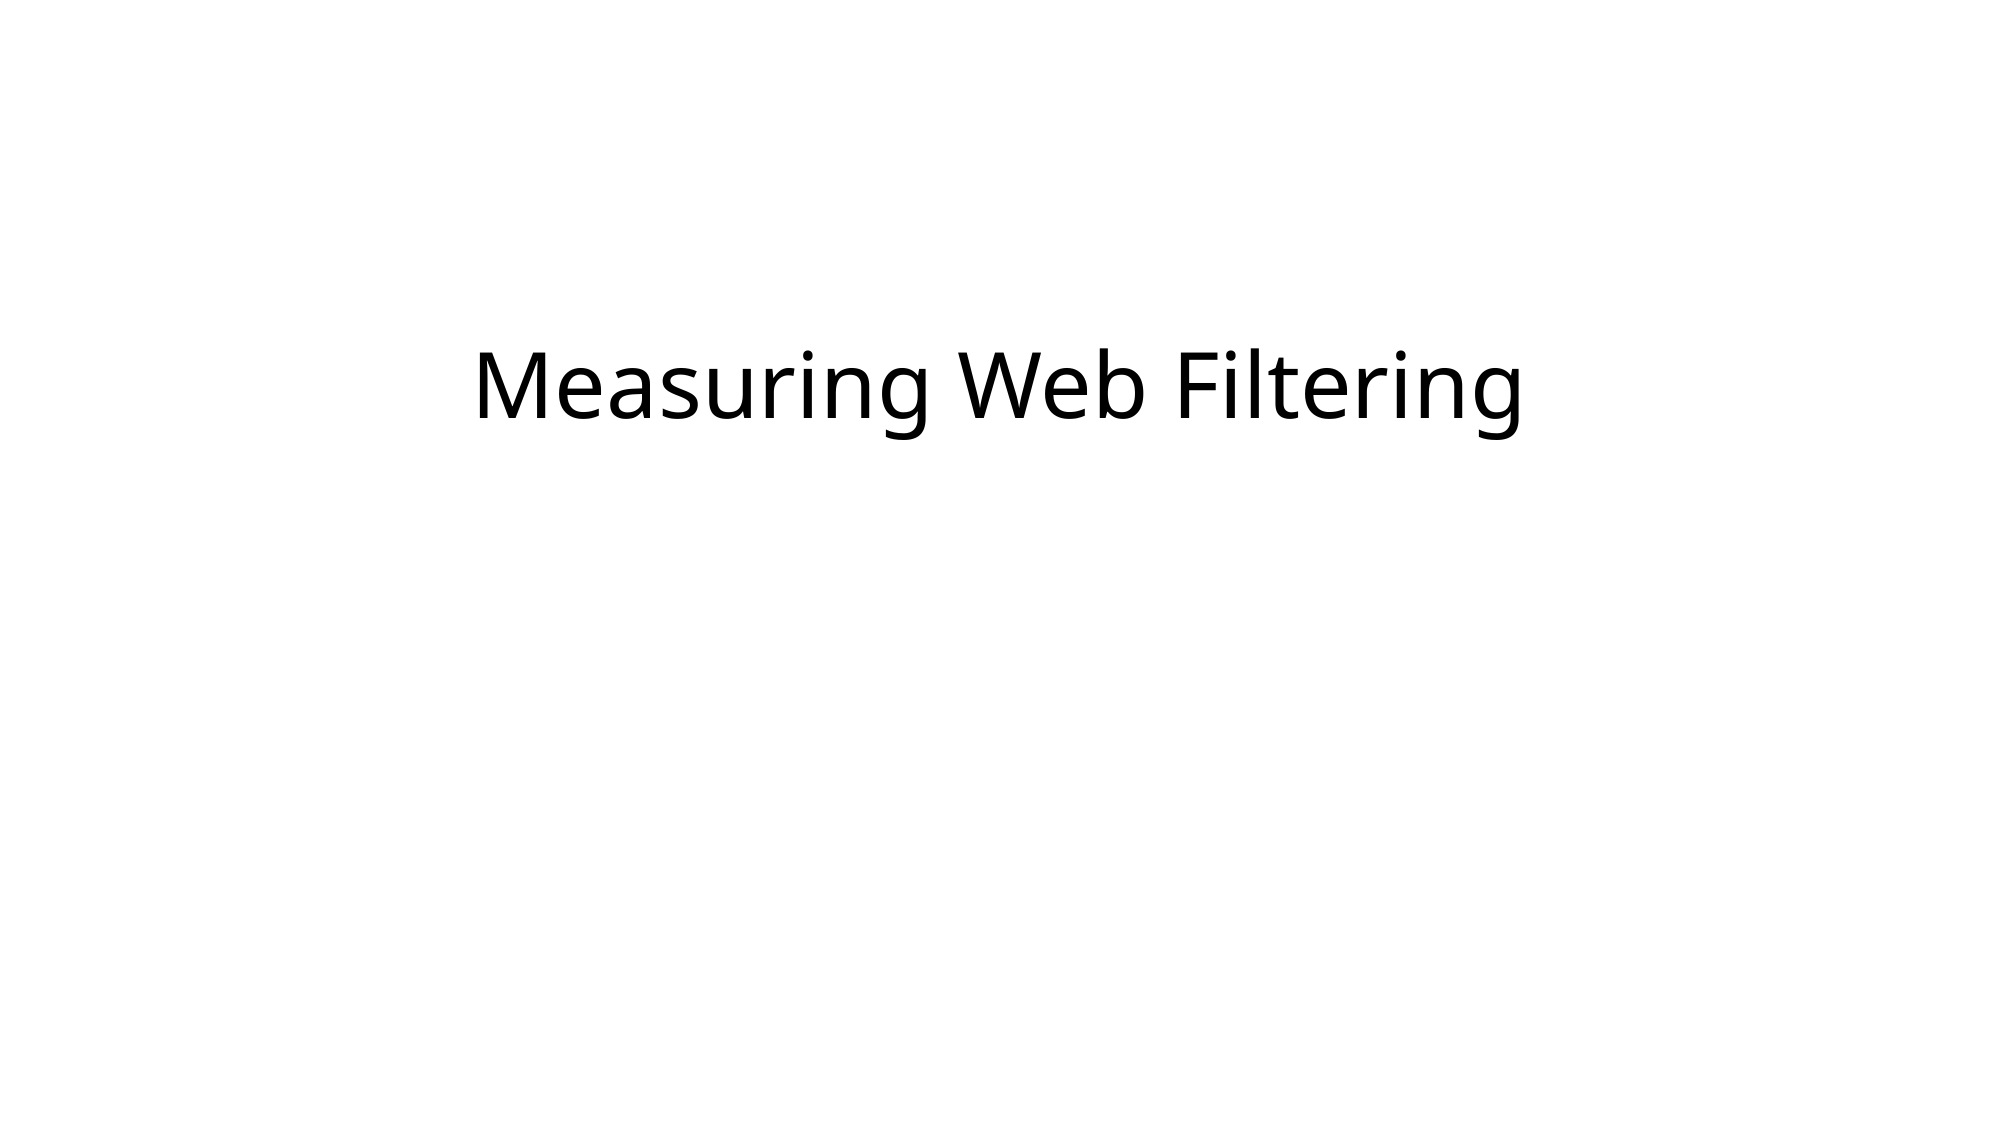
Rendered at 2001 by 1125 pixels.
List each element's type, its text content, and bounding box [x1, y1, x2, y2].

title Measuring Web Filtering [137, 280, 1863, 498]
